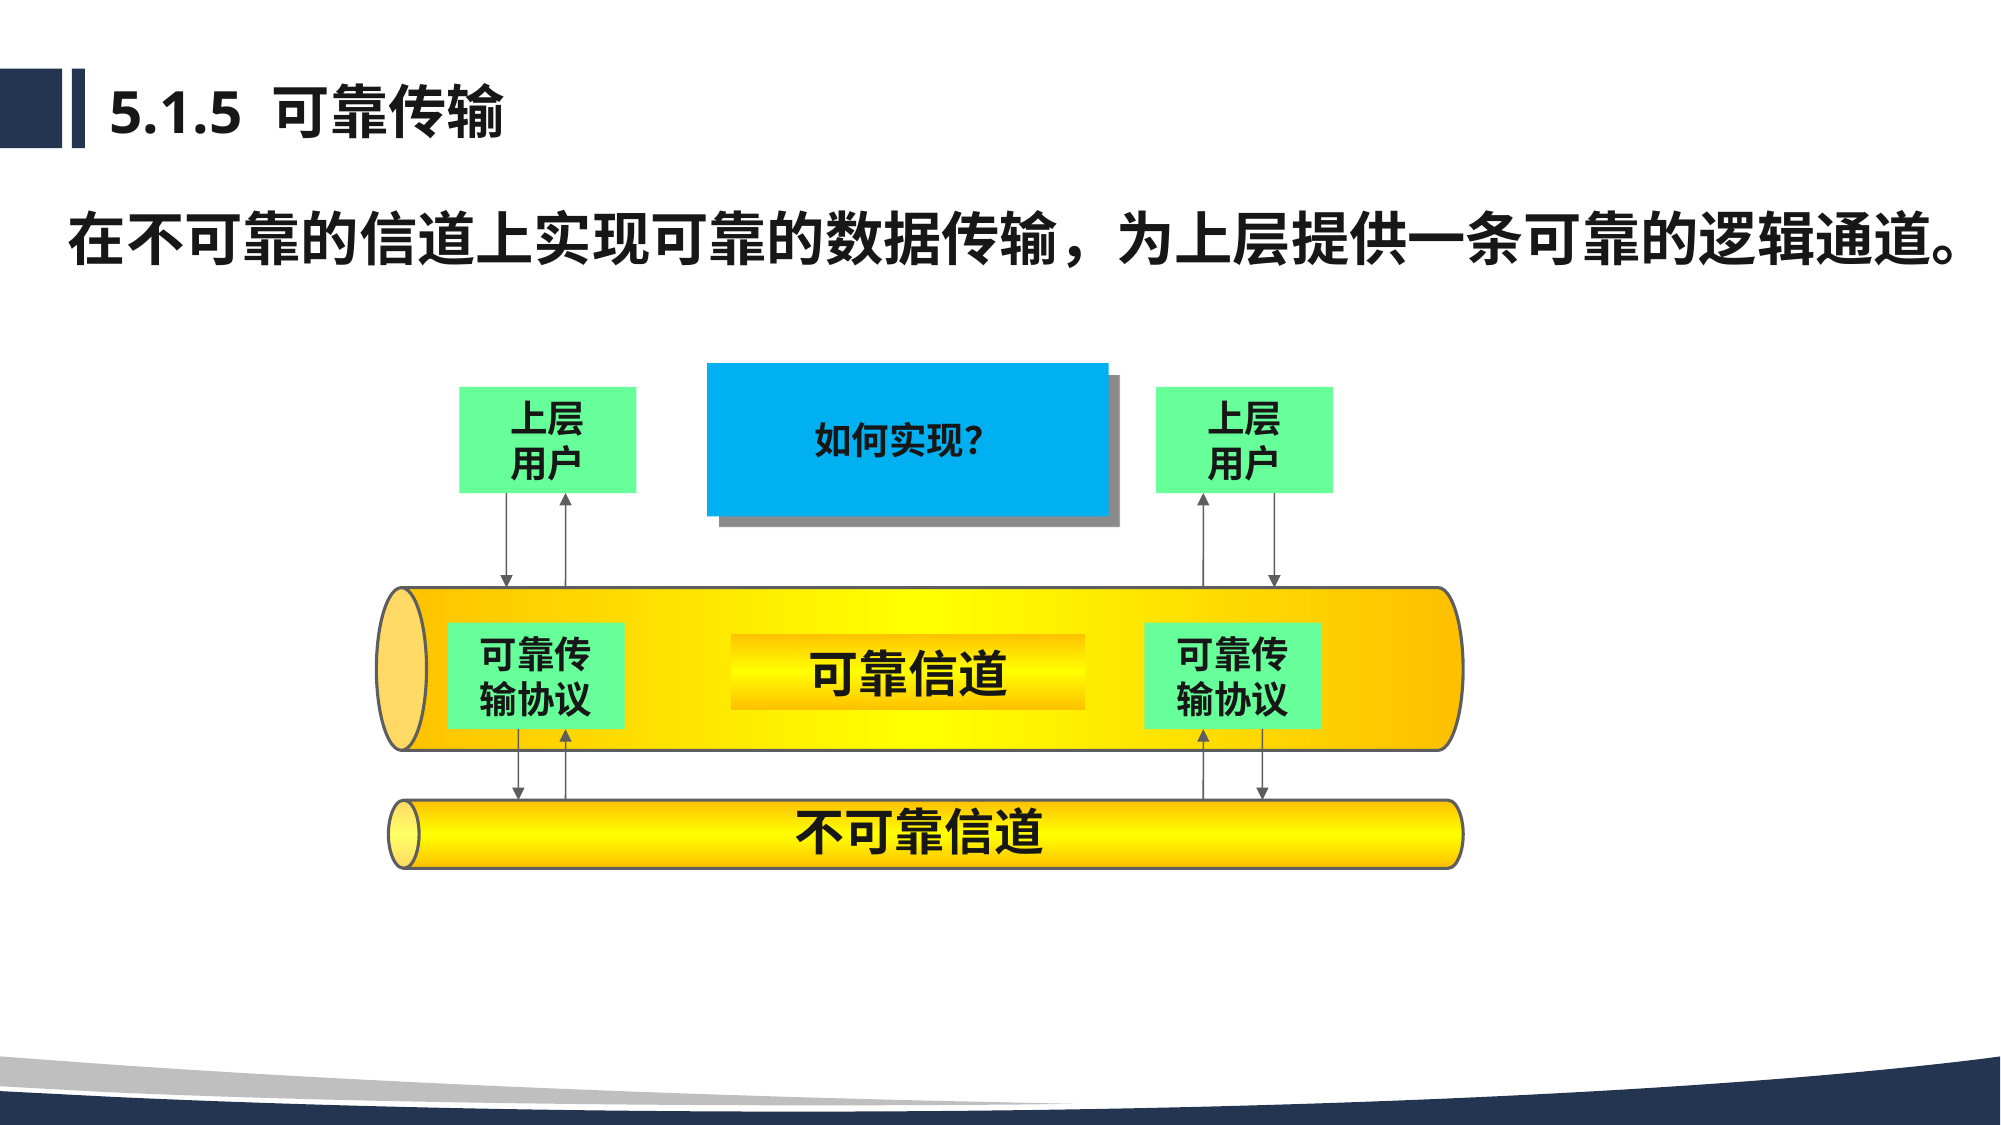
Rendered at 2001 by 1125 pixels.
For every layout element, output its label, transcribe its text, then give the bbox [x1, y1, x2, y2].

title 5.1.5 可靠传输 [94, 75, 1592, 155]
text_box 如何实现？ [707, 363, 1109, 517]
text_box 通过设置发送窗口来限制发送方的发送速率 [388, 800, 420, 868]
text_box 上层 用户 [1156, 386, 1334, 494]
text_box [559, 493, 572, 587]
text_box [512, 751, 525, 801]
text_box [1197, 493, 1210, 587]
text_box 上层 用户 [459, 386, 637, 494]
text_box [500, 493, 513, 587]
text_box [1256, 751, 1269, 801]
text_box 在不可靠的信道上实现可靠的数据传输，为上层提供一条可靠的逻辑通道。 [53, 195, 2000, 280]
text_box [376, 587, 1464, 751]
text_box [1268, 493, 1281, 587]
text_box [388, 800, 1464, 869]
text_box 不可靠信道 [742, 792, 1097, 868]
